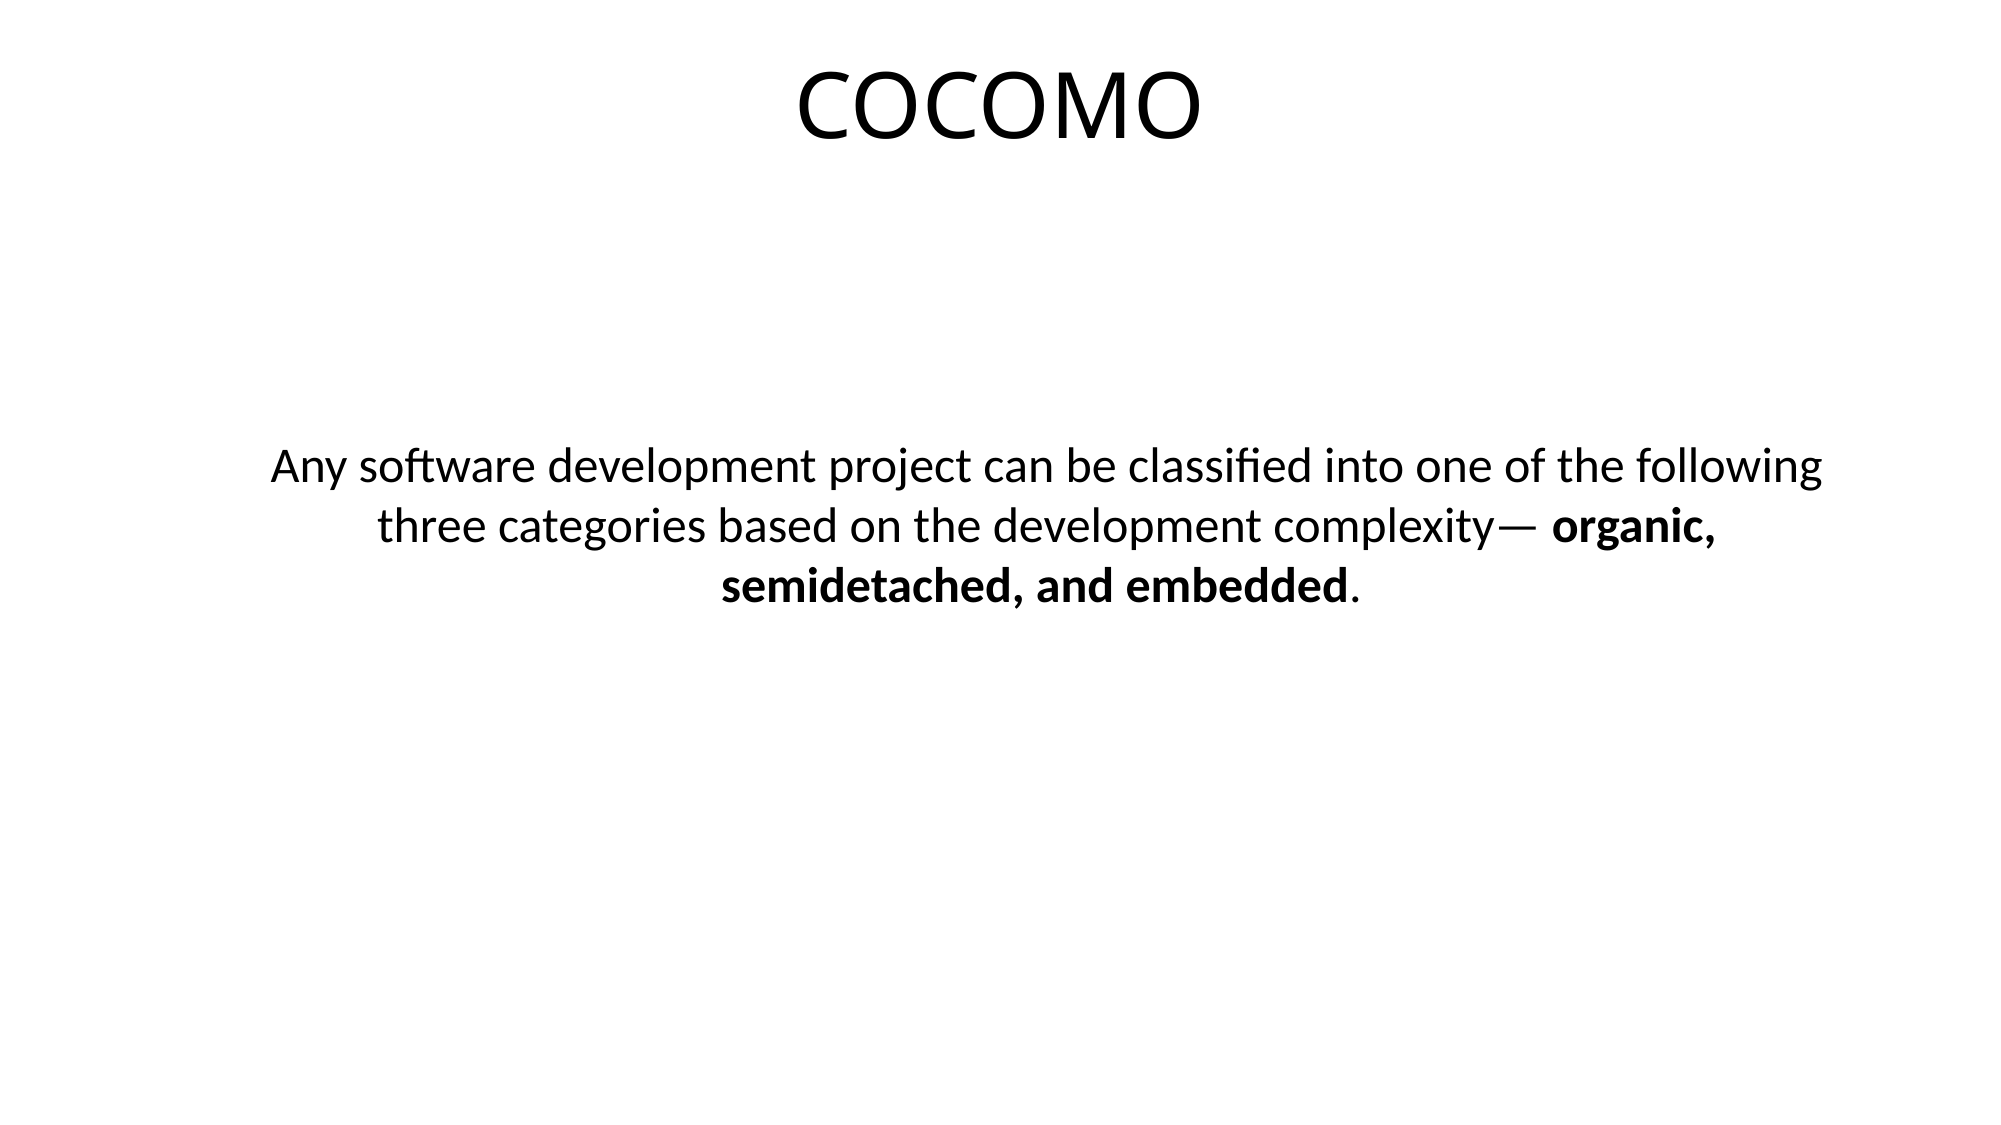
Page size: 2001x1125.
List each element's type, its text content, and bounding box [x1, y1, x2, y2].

text_box Any software development project can be classified into one of the following three categories based on the development complexity— organic, semidetached, and embedded. [231, 424, 1863, 680]
title COCOMO [137, 0, 1863, 218]
